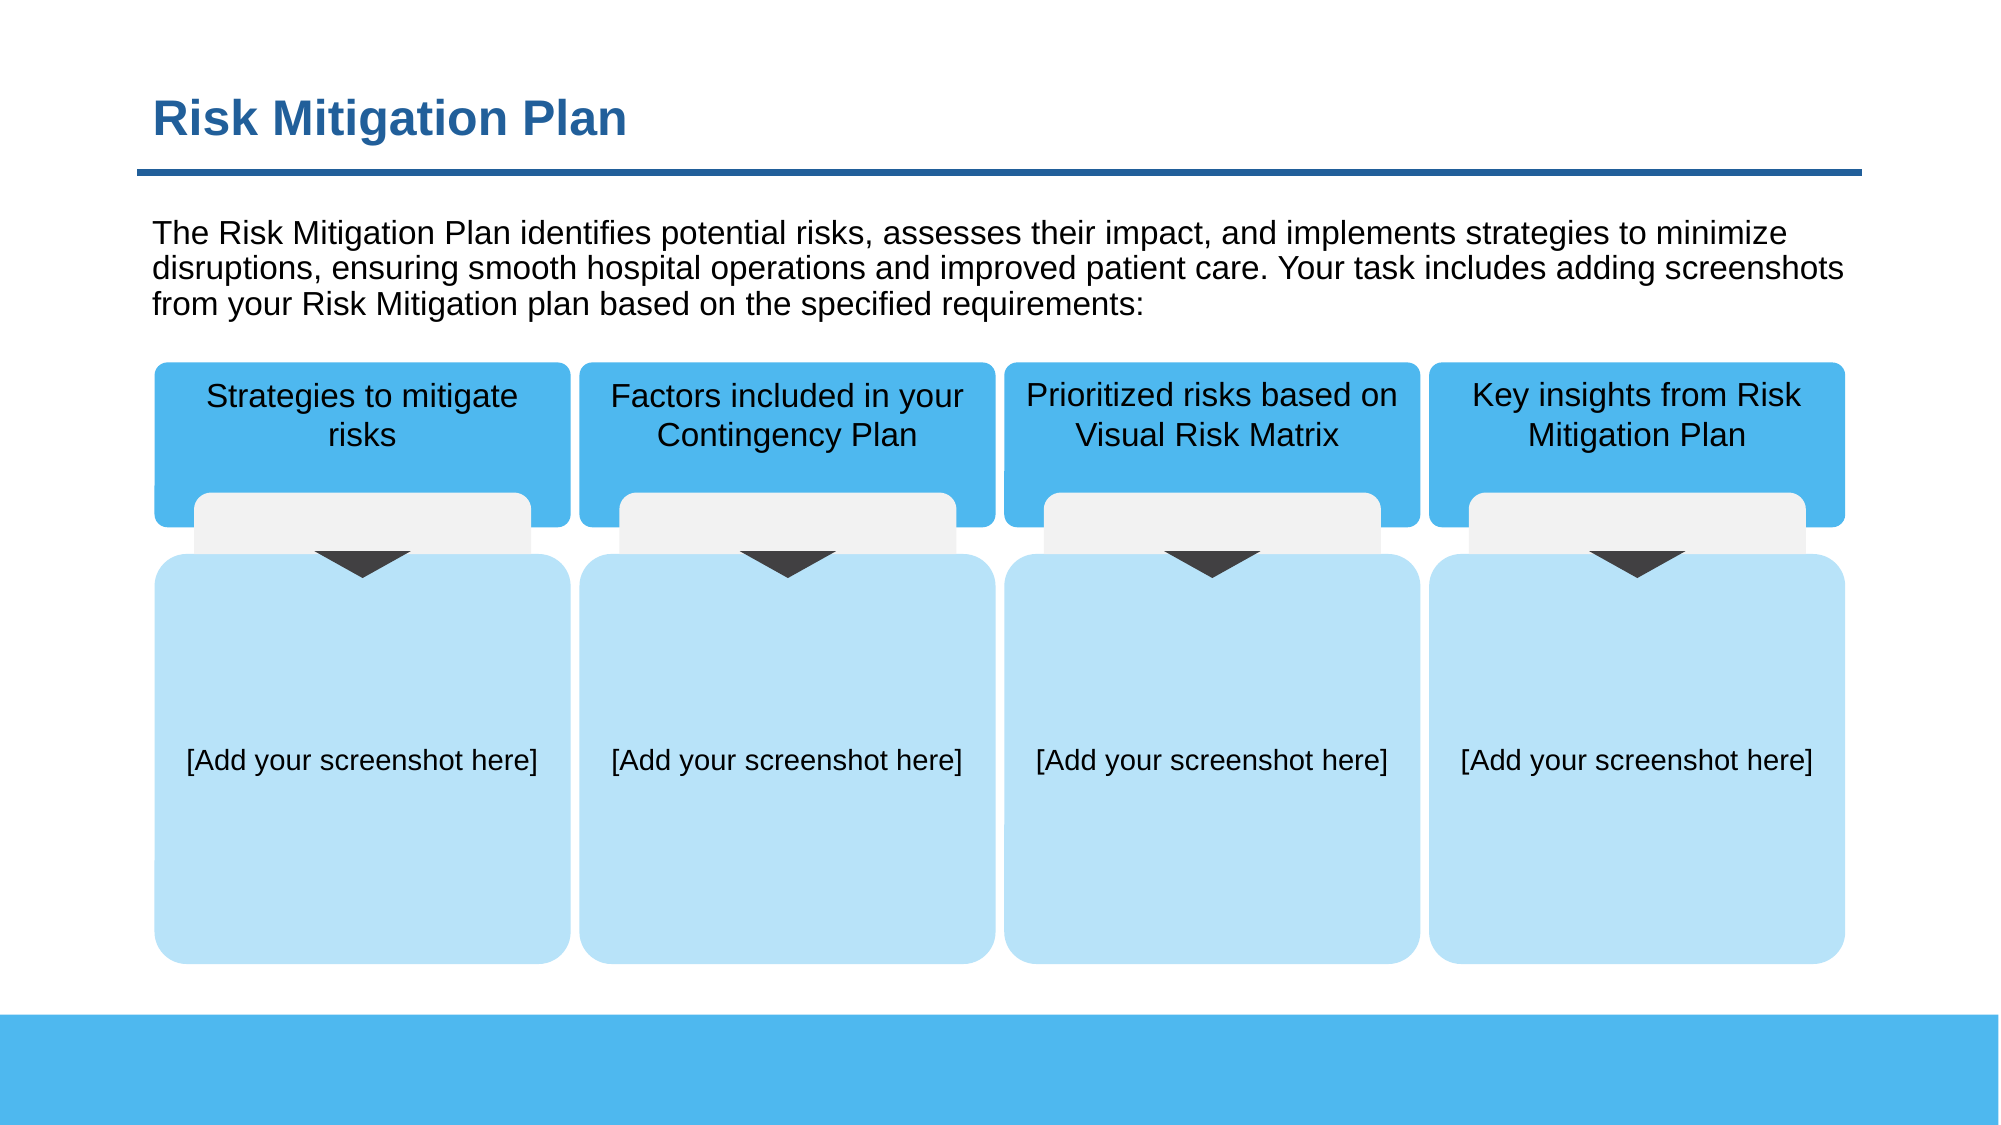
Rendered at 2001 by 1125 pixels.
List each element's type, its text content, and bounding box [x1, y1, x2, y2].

title Risk Mitigation Plan [137, 173, 1863, 179]
text_box Factors included in your Contingency Plan [579, 362, 996, 528]
text_box [Add your screenshot here] [1429, 553, 1846, 965]
text_box Strategies to mitigate risks [154, 362, 571, 528]
title Risk Mitigation Plan [137, 59, 1863, 171]
text_box [Add your screenshot here] [154, 553, 571, 965]
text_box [193, 491, 532, 579]
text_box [1468, 491, 1807, 579]
text_box [0, 1013, 2000, 1125]
text_box [Add your screenshot here] [1004, 553, 1421, 965]
text_box [Add your screenshot here] [579, 553, 996, 965]
text_box Key insights from Risk Mitigation Plan [1429, 362, 1846, 528]
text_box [1043, 491, 1382, 579]
text_box Prioritized risks based on Visual Risk Matrix [1004, 362, 1421, 528]
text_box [618, 491, 957, 579]
text_box The Risk Mitigation Plan identifies potential risks, assesses their impact, and implements strategies to minimize disruptions, ensuring smooth hospital operations and improved patient care. Your task includes adding screenshots from your Risk Mitigation plan based on the specified requirements: [137, 207, 1863, 331]
